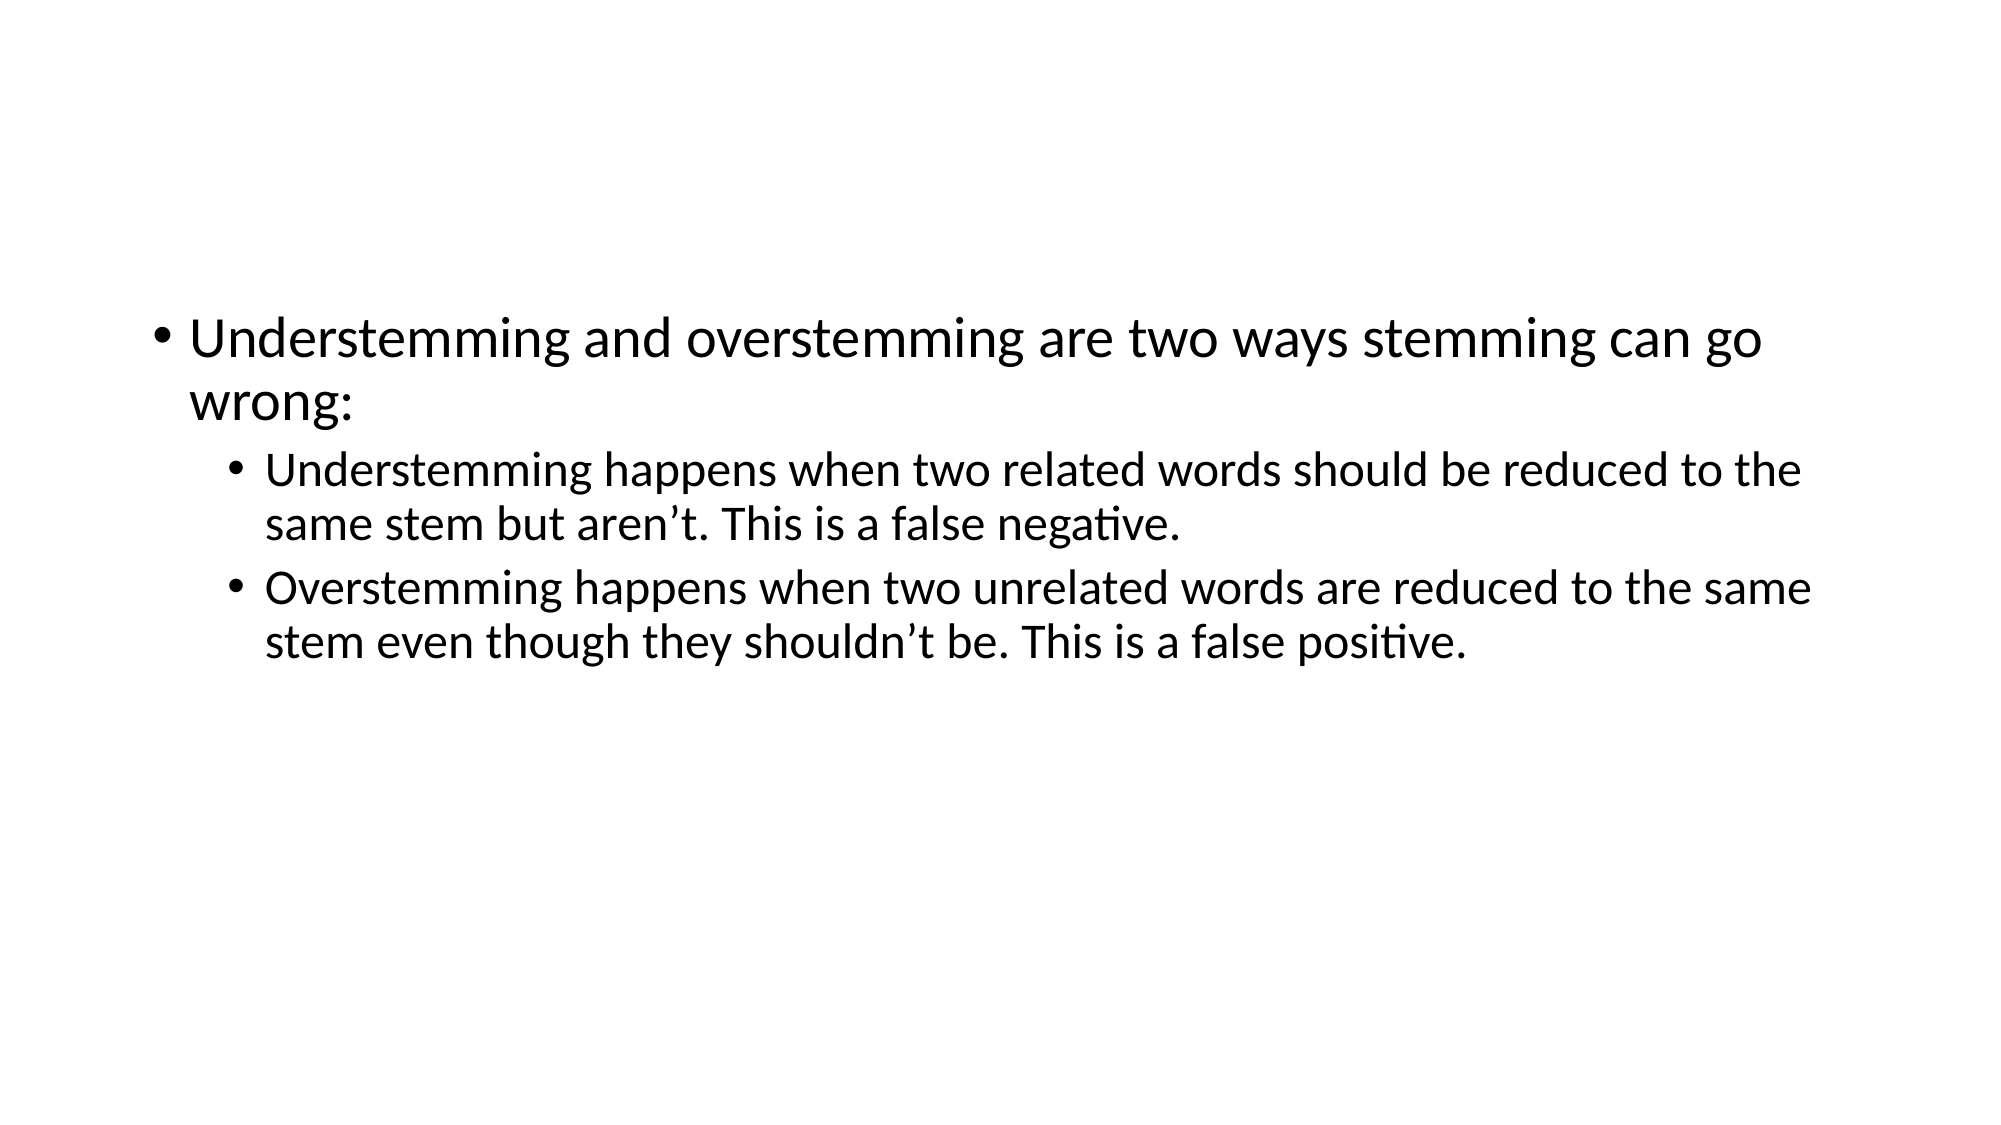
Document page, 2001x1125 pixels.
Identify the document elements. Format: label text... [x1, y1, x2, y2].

list Understemming and overstemming are two ways stemming can go wrong: Understemming happens when two related words should be reduced to the same stem but aren’t. This is a false negative. Overstemming happens when two unrelated words are reduced to the same stem even though they shouldn’t be. This is a false positive. [137, 299, 1863, 1014]
